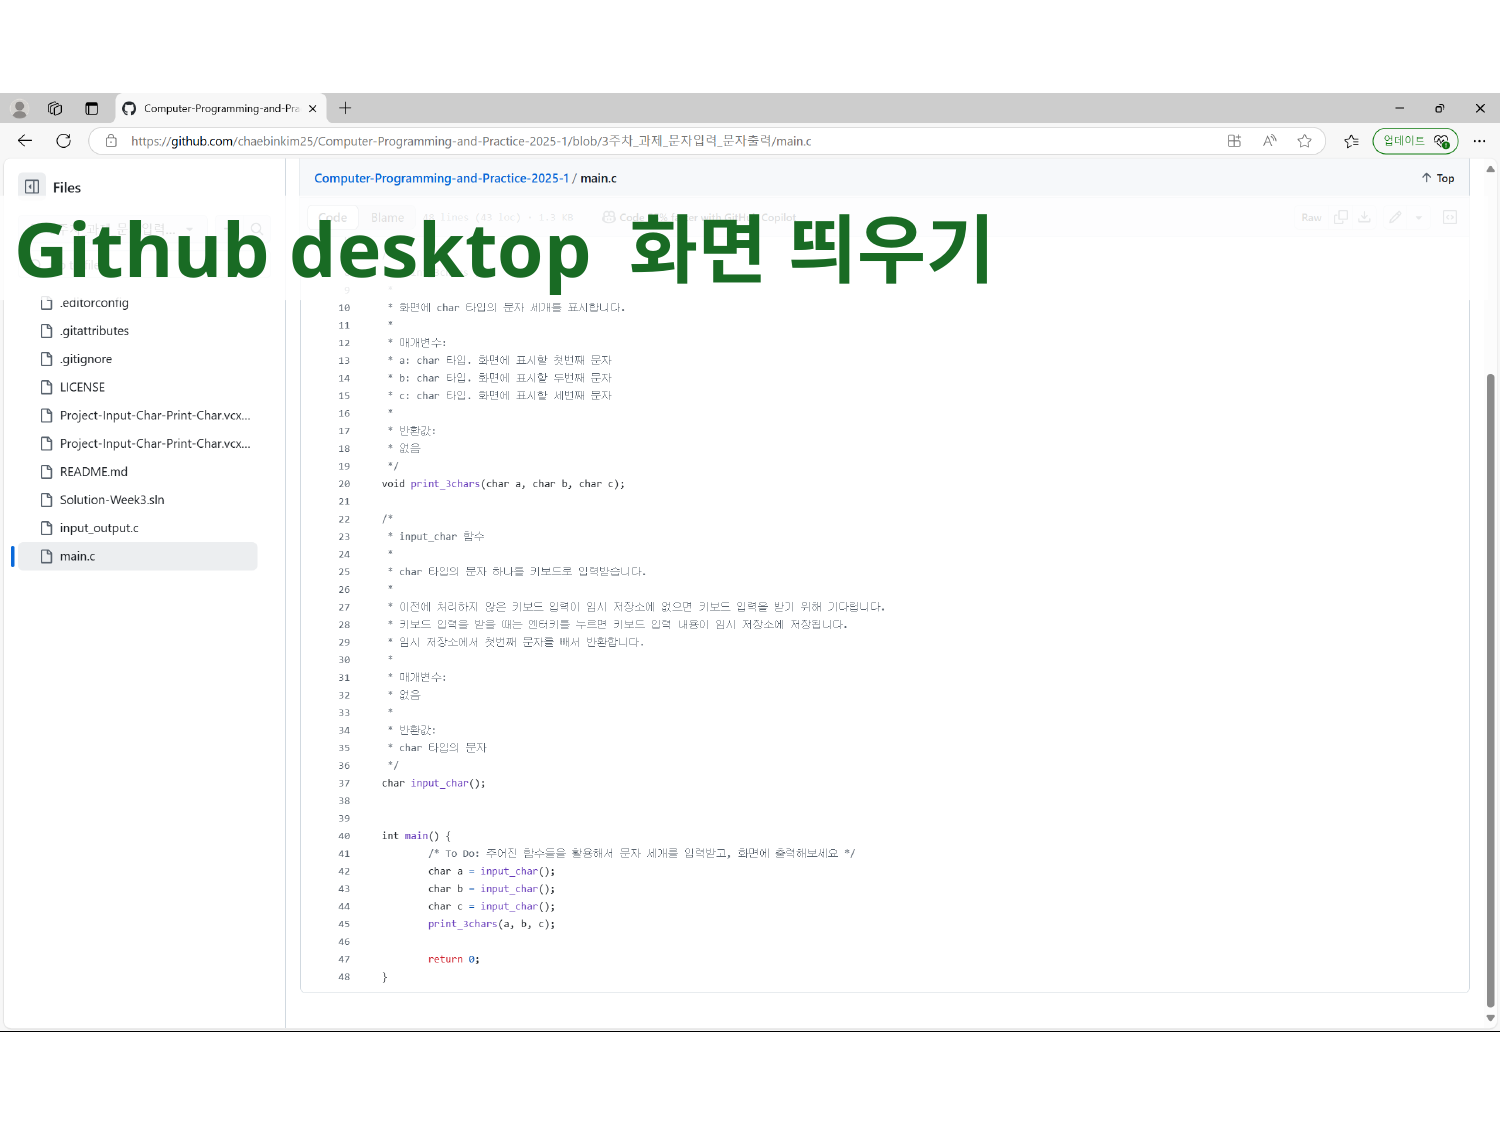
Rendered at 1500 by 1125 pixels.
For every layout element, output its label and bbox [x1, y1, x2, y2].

picture [0, 93, 1500, 1032]
